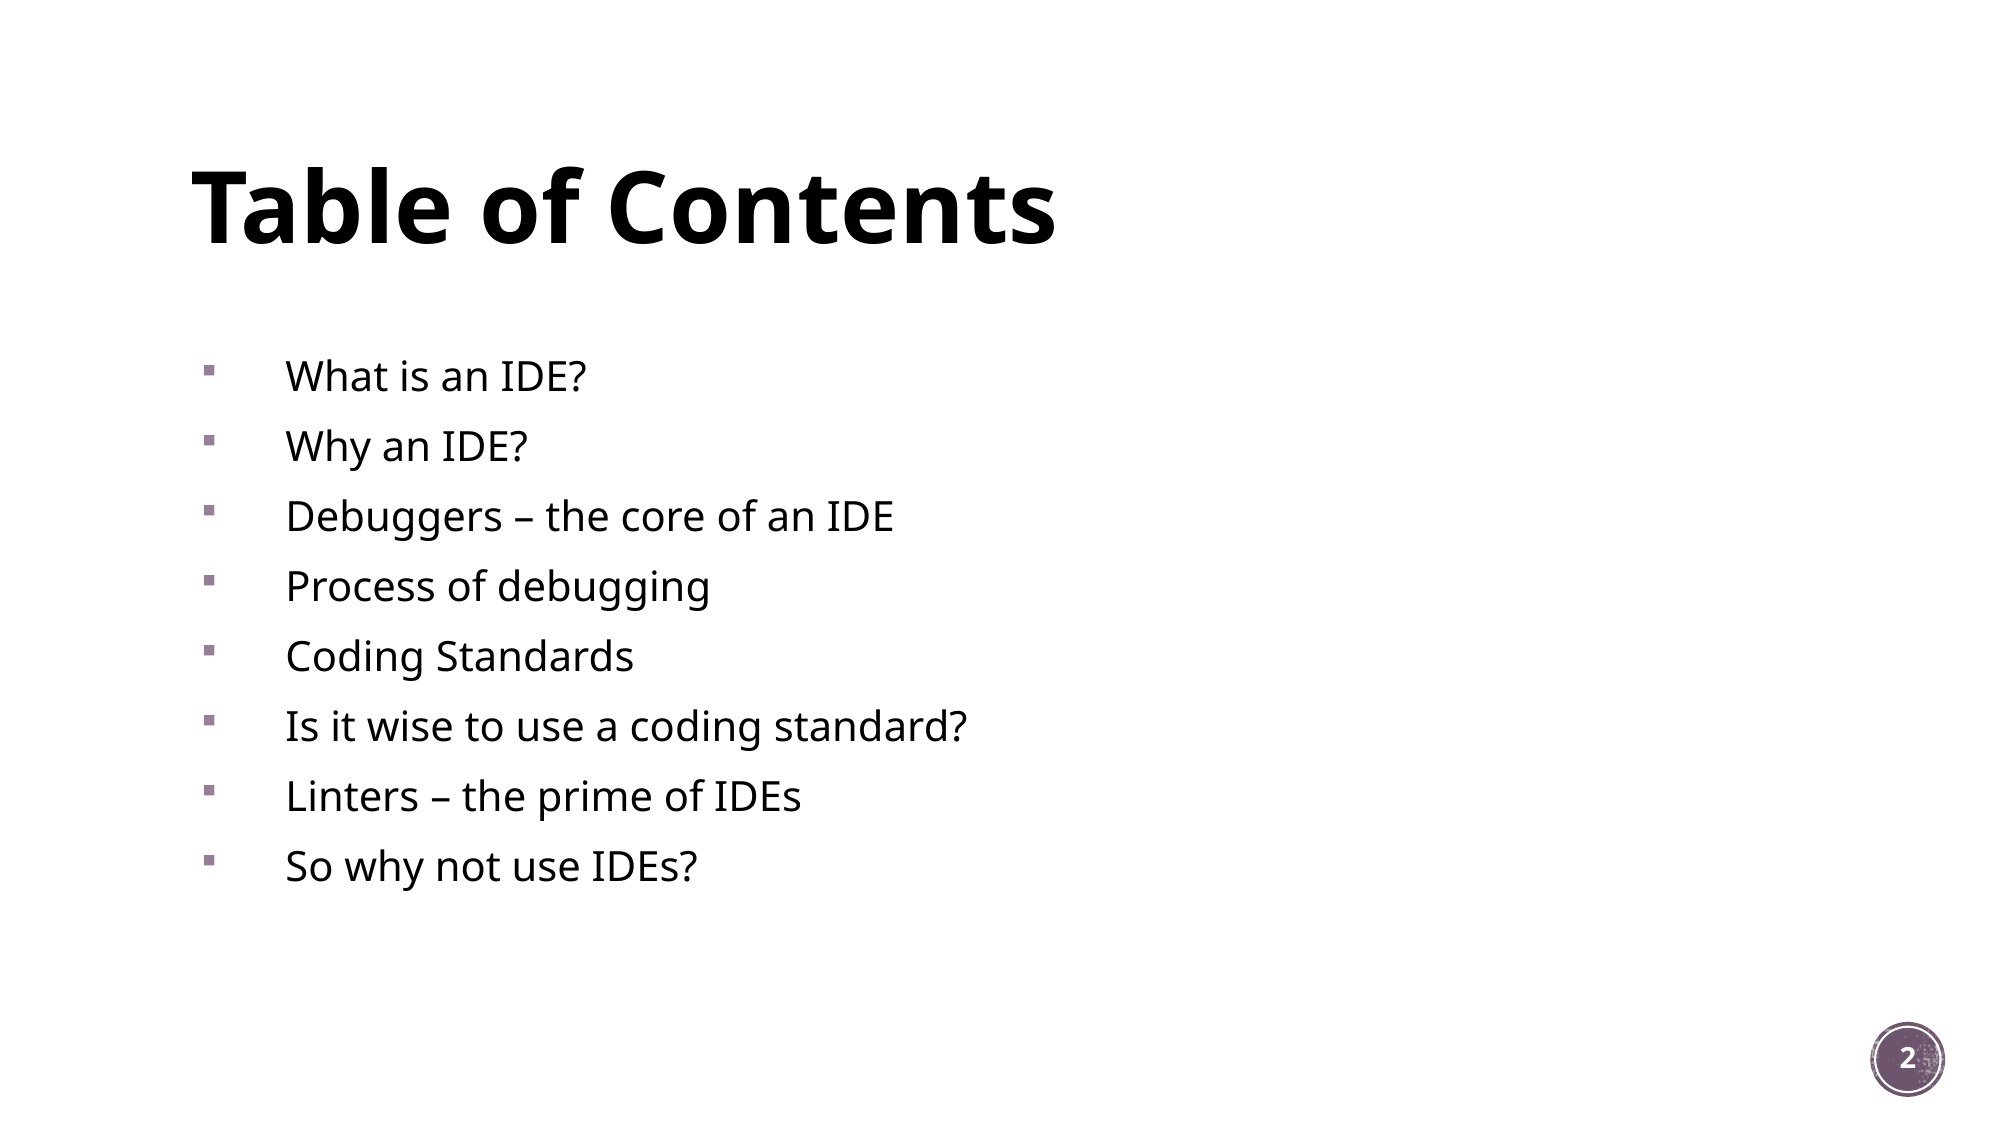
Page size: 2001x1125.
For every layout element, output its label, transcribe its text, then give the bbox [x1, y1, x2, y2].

title Table of Contents [175, 79, 1826, 344]
slide_number 2 [1855, 1028, 1961, 1089]
list What is an IDE? Why an IDE? Debuggers – the core of an IDE Process of debugging Coding Standards Is it wise to use a coding standard? Linters – the prime of IDEs So why not use IDEs? [175, 348, 1826, 1013]
